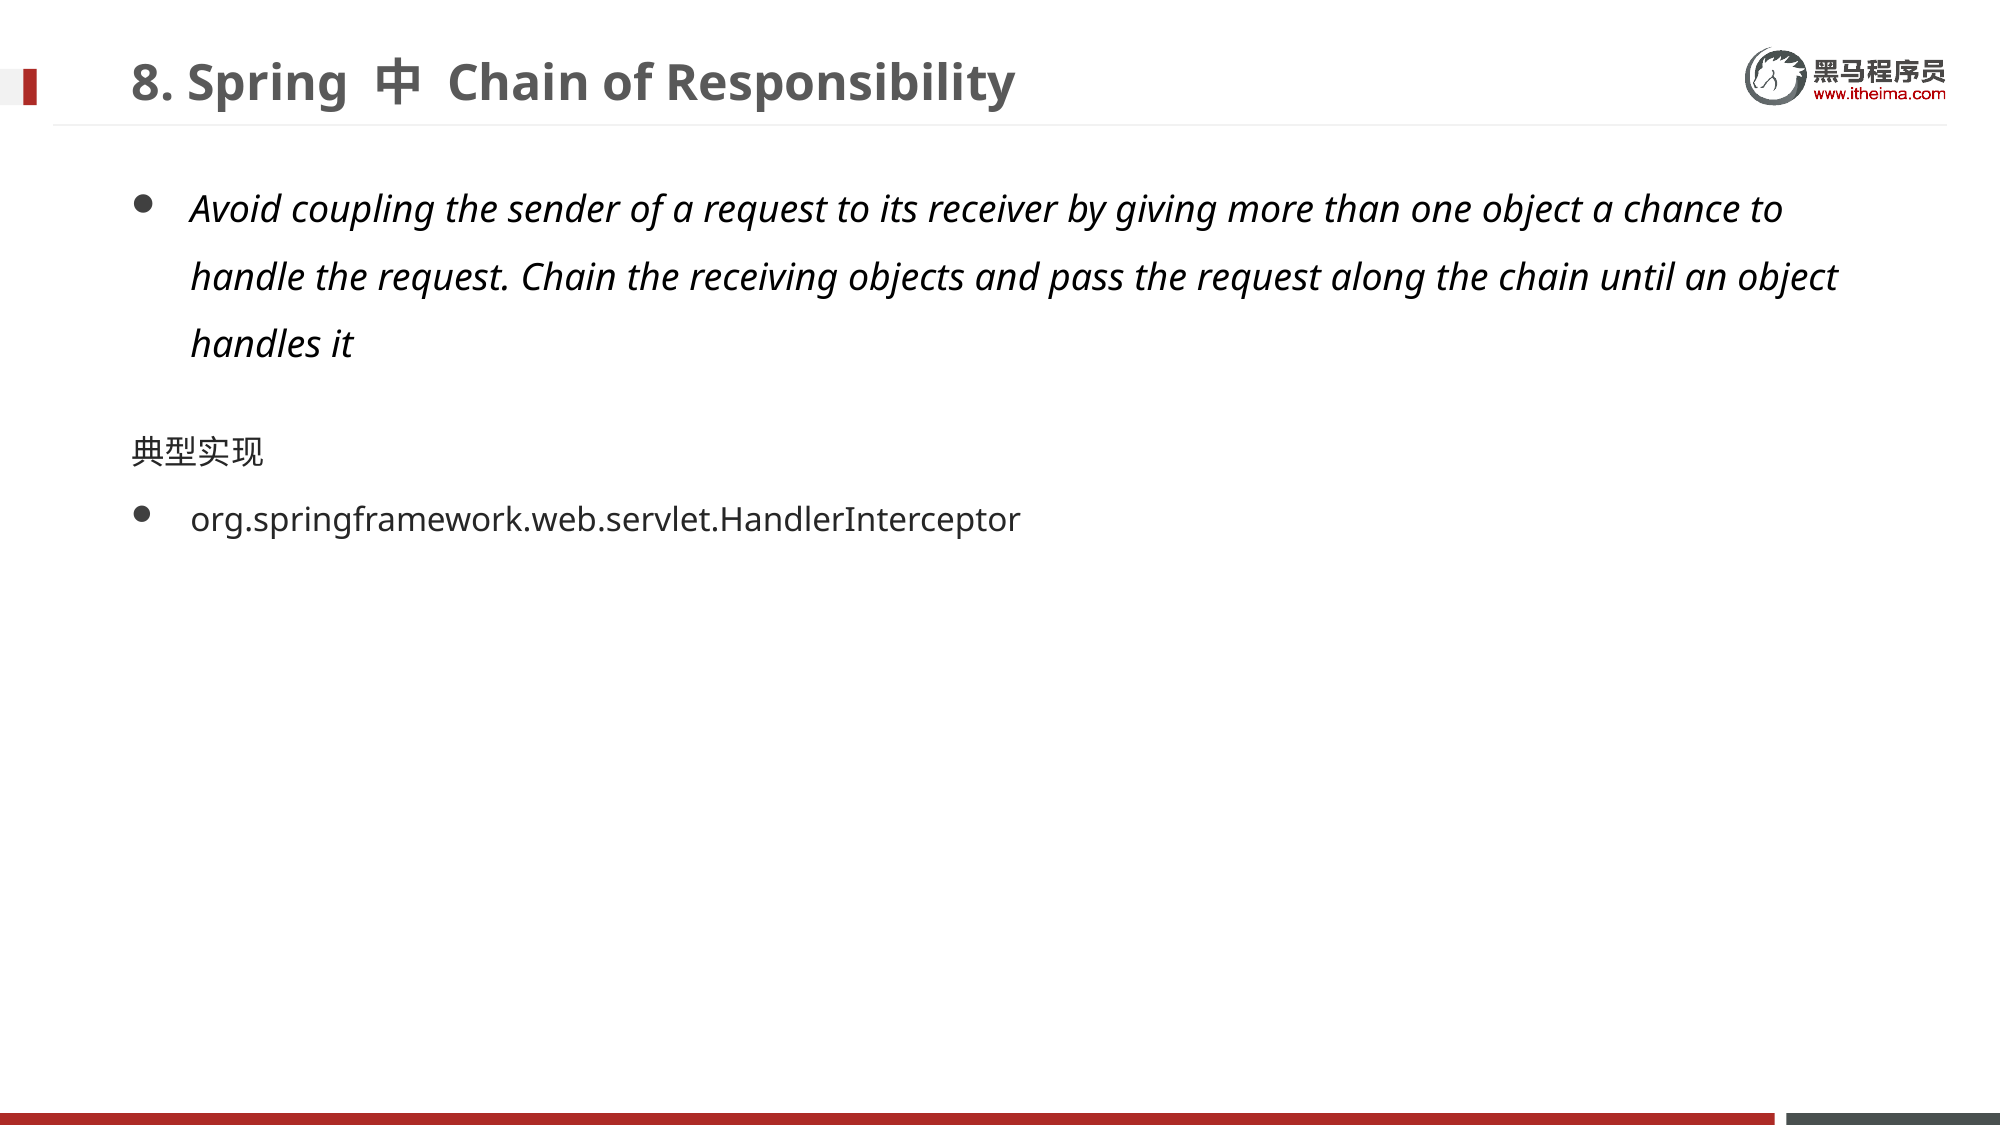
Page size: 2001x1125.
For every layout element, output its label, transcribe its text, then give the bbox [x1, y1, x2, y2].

title 8. Spring 中 Chain of Responsibility [116, 38, 1556, 124]
list Avoid coupling the sender of a request to its receiver by giving more than one object a chance to handle the request. Chain the receiving objects and pass the request along the chain until an object handles it 典型实现 org.springframework.web.servlet.HandlerInterceptor [116, 155, 1880, 848]
picture [1744, 46, 1946, 106]
